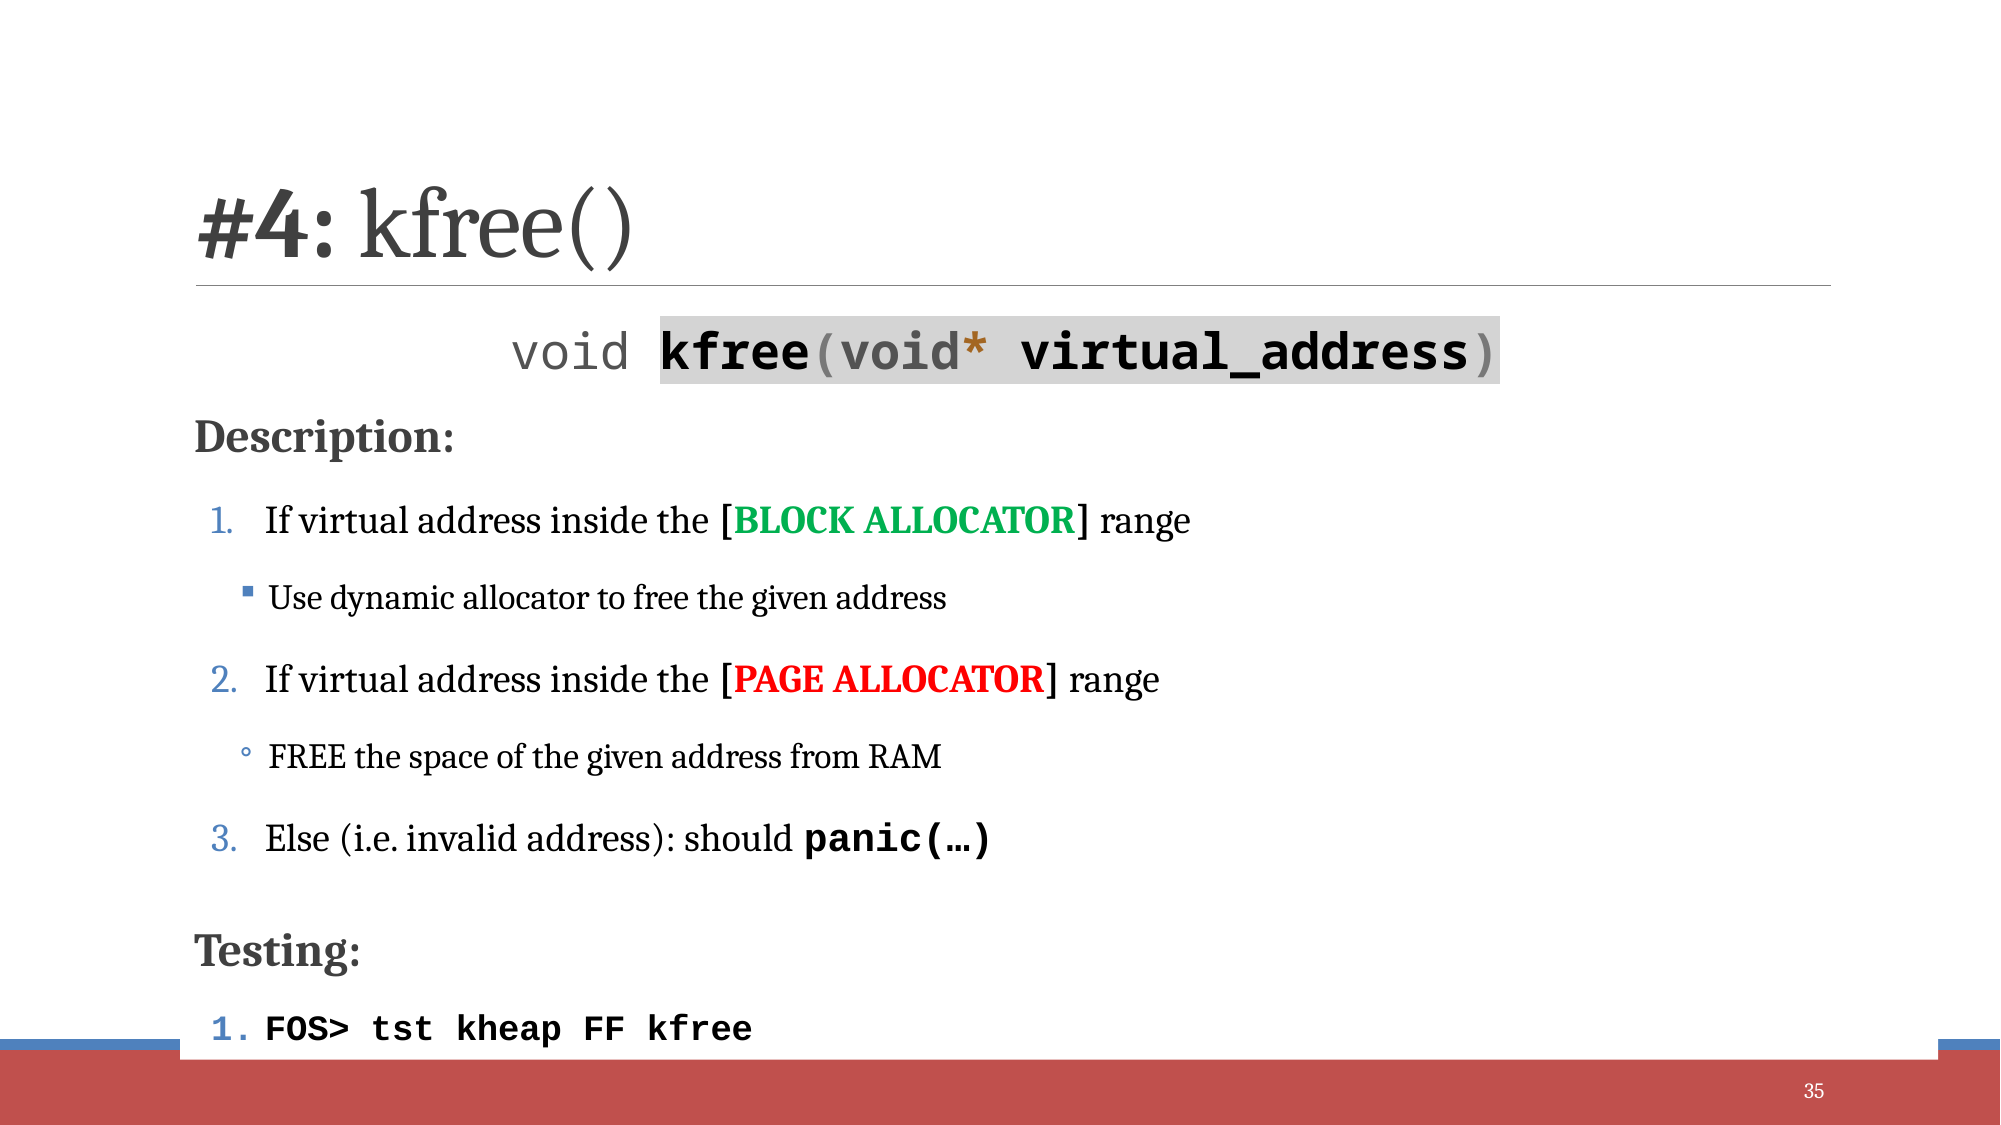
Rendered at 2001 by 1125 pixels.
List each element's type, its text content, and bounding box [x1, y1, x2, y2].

title #4: kfree() [180, 47, 1830, 285]
list Description: If virtual address inside the [BLOCK ALLOCATOR] range Use dynamic allocator to free the given address If virtual address inside the [PAGE ALLOCATOR] range FREE the space of the given address from RAM Else (i.e. invalid address): should panic(…) Testing: FOS> tst kheap FF kfree [180, 369, 1939, 1060]
slide_number 35 [1624, 1059, 1840, 1120]
text_box void kfree(void* virtual_address) [179, 307, 1830, 387]
